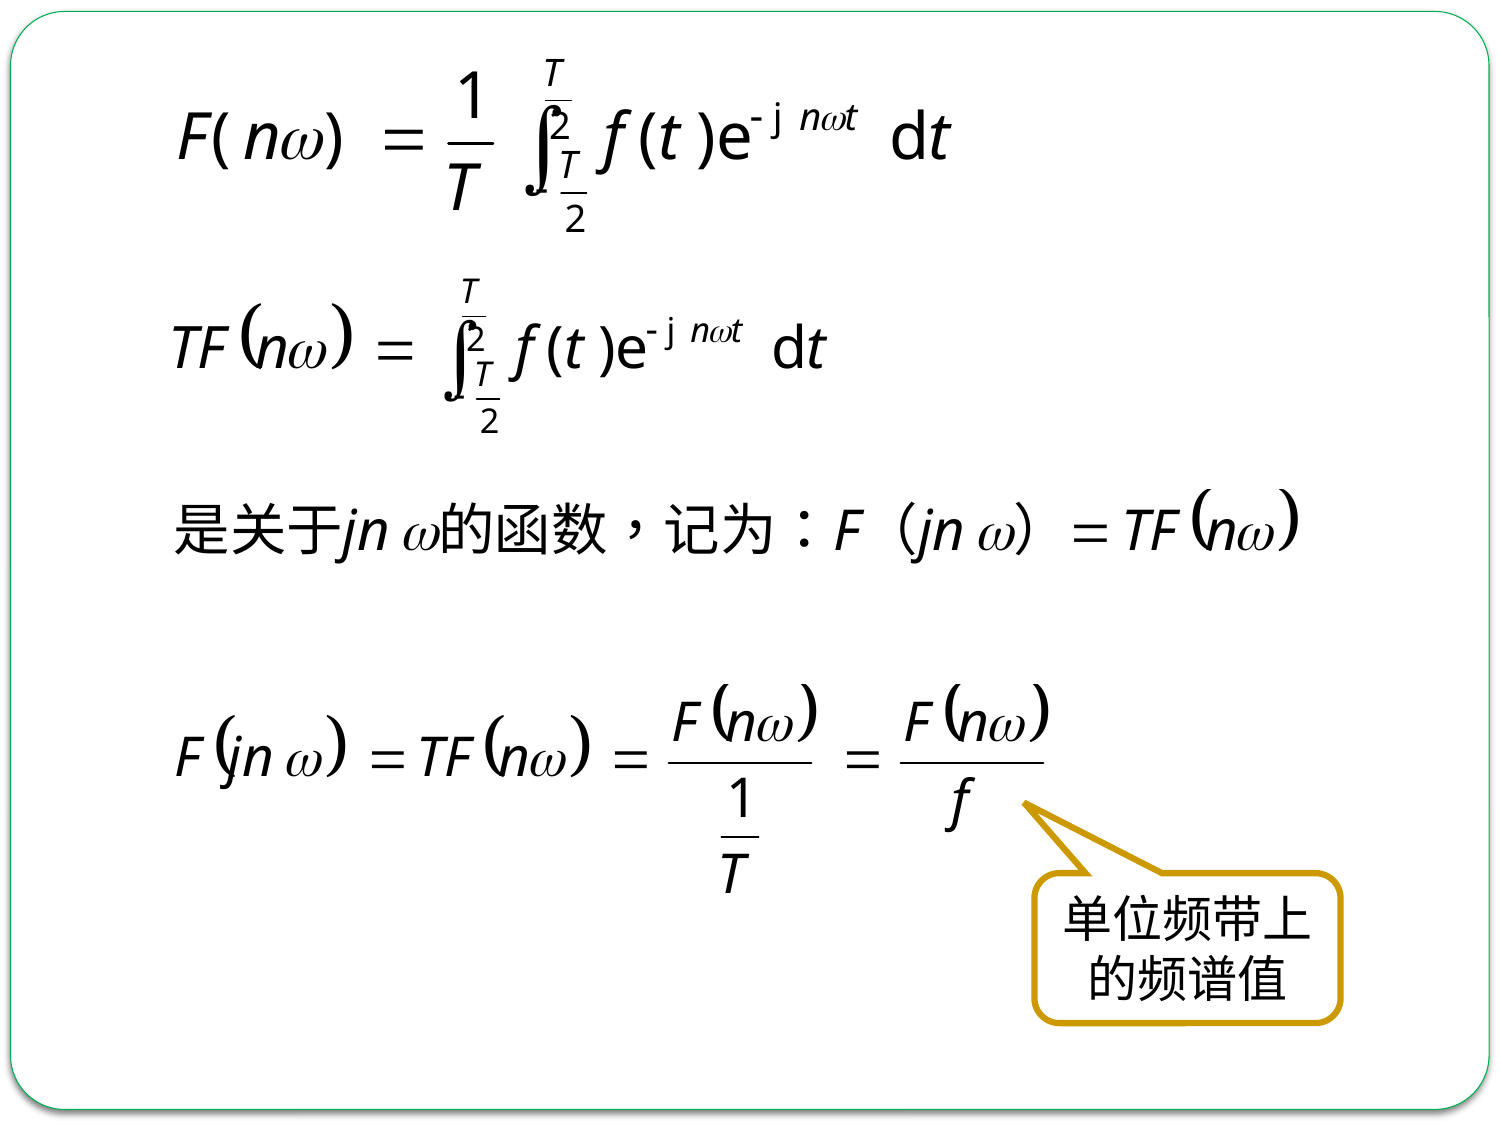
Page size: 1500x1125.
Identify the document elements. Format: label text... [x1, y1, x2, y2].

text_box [167, 39, 978, 247]
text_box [167, 261, 851, 448]
text_box 单位频带上的频谱值 [1034, 820, 1341, 1024]
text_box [167, 489, 1302, 575]
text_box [167, 684, 1054, 906]
